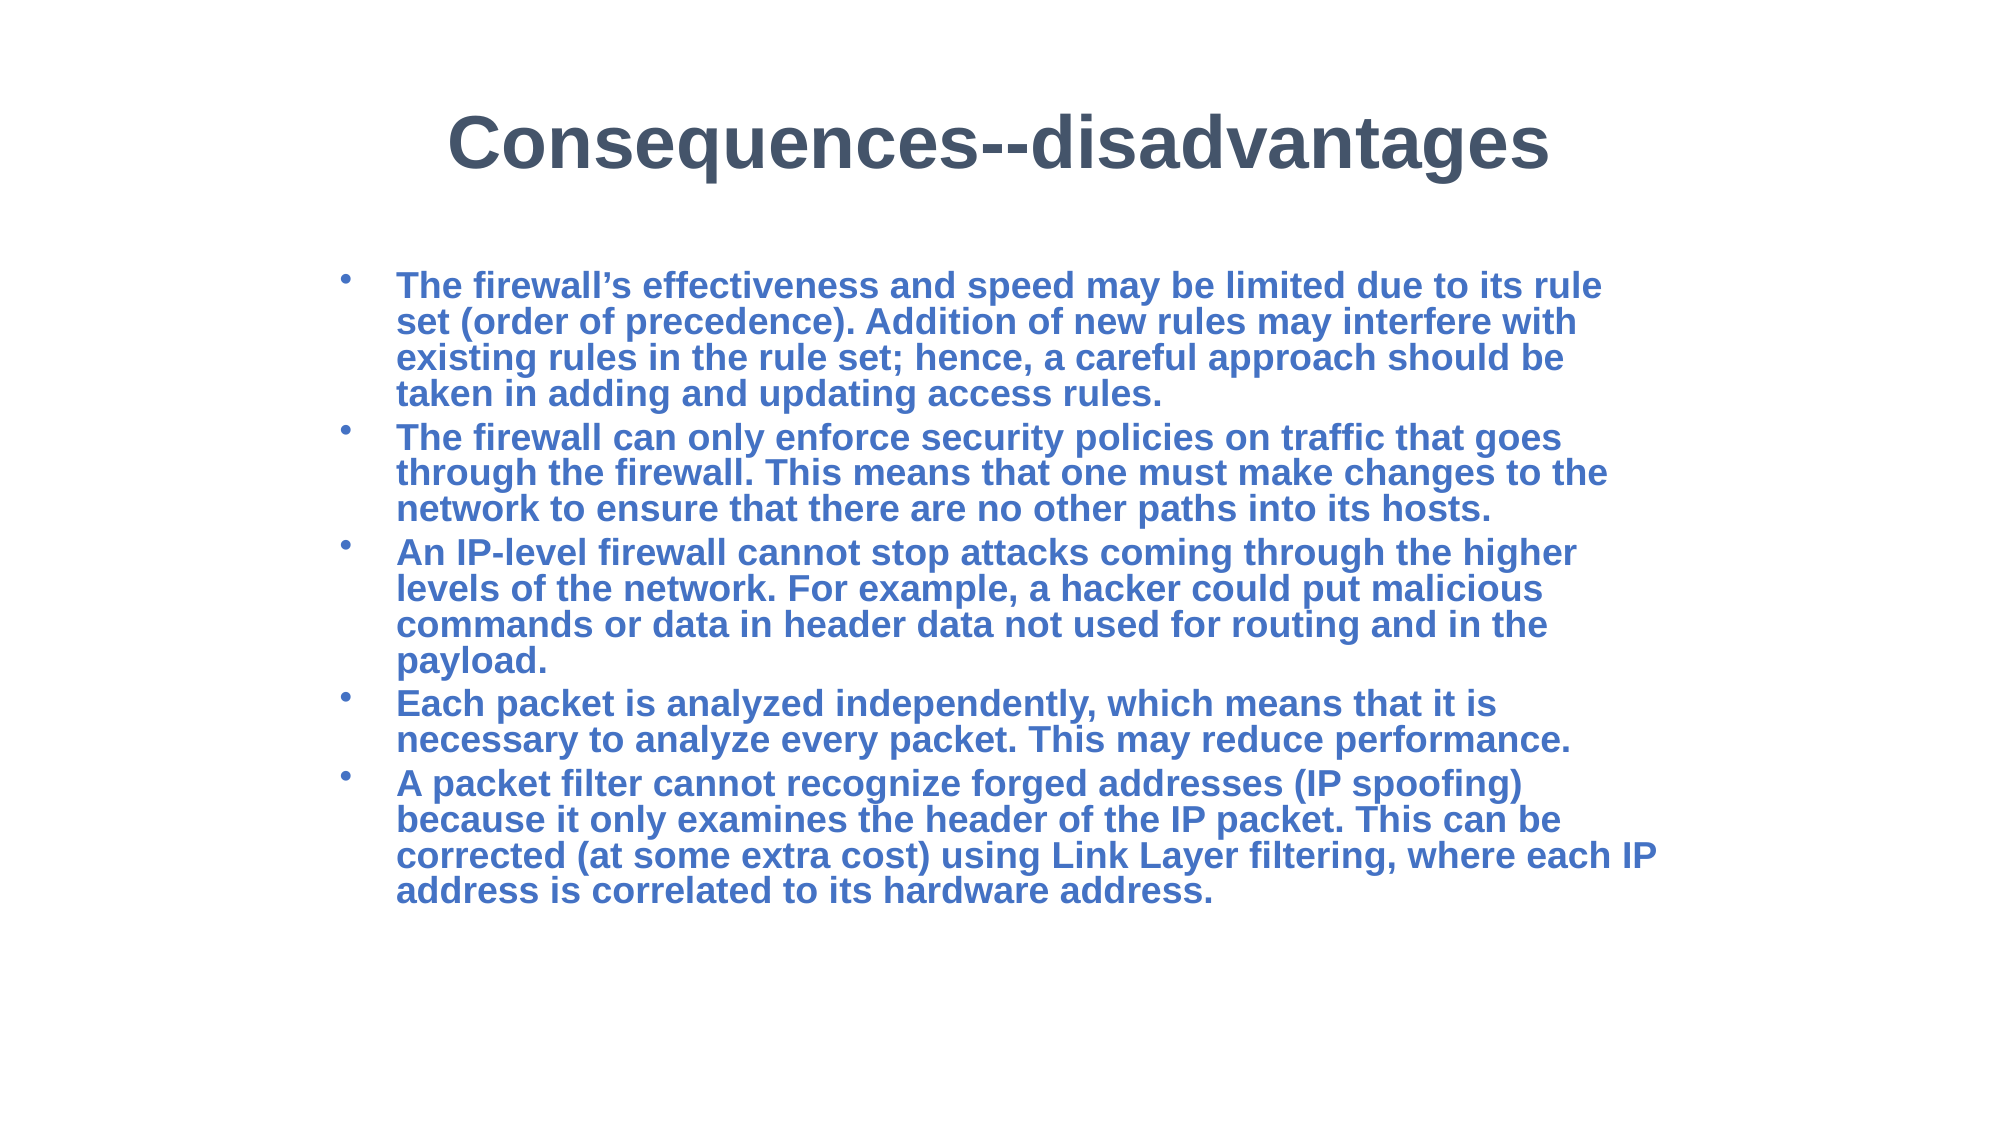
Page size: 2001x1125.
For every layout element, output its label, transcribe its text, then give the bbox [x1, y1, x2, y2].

text_box The firewall’s effectiveness and speed may be limited due to its rule set (order of precedence). Addition of new rules may interfere with existing rules in the rule set; hence, a careful approach should be taken in adding and updating access rules. The firewall can only enforce security policies on traffic that goes through the firewall. This means that one must make changes to the network to ensure that there are no other paths into its hosts. An IP-level firewall cannot stop attacks coming through the higher levels of the network. For example, a hacker could put malicious commands or data in header data not used for routing and in the payload. Each packet is analyzed independently, which means that it is necessary to analyze every packet. This may reduce performance. A packet filter cannot recognize forged addresses (IP spoofing) because it only examines the header of the IP packet. This can be corrected (at some extra cost) using Link Layer filtering, where each IP address is correlated to its hardware address. [324, 262, 1675, 1005]
text_box Consequences--disadvantages [324, 45, 1675, 233]
